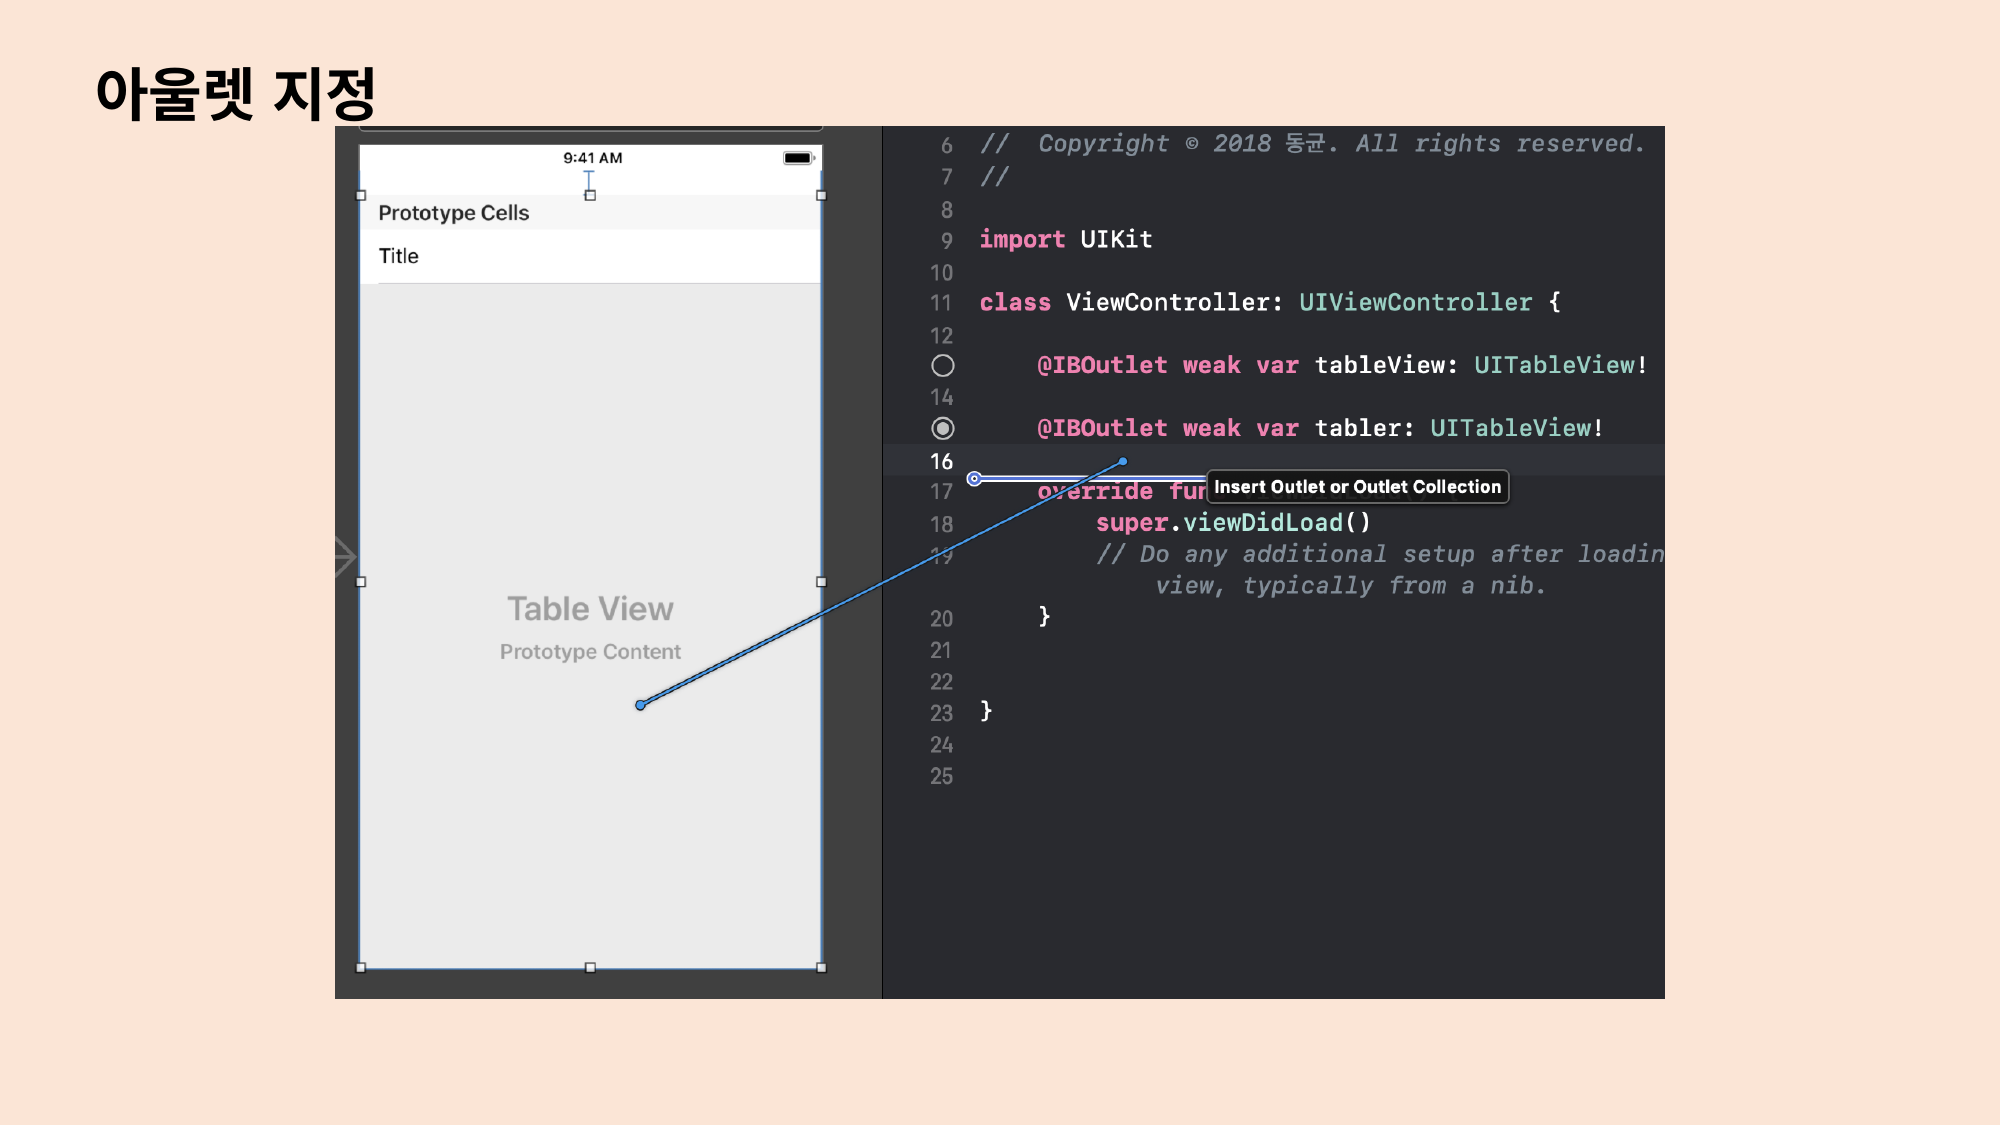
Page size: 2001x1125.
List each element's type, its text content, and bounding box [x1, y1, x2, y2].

picture [335, 126, 1665, 999]
text_box 아울렛 지정 [80, 50, 395, 136]
